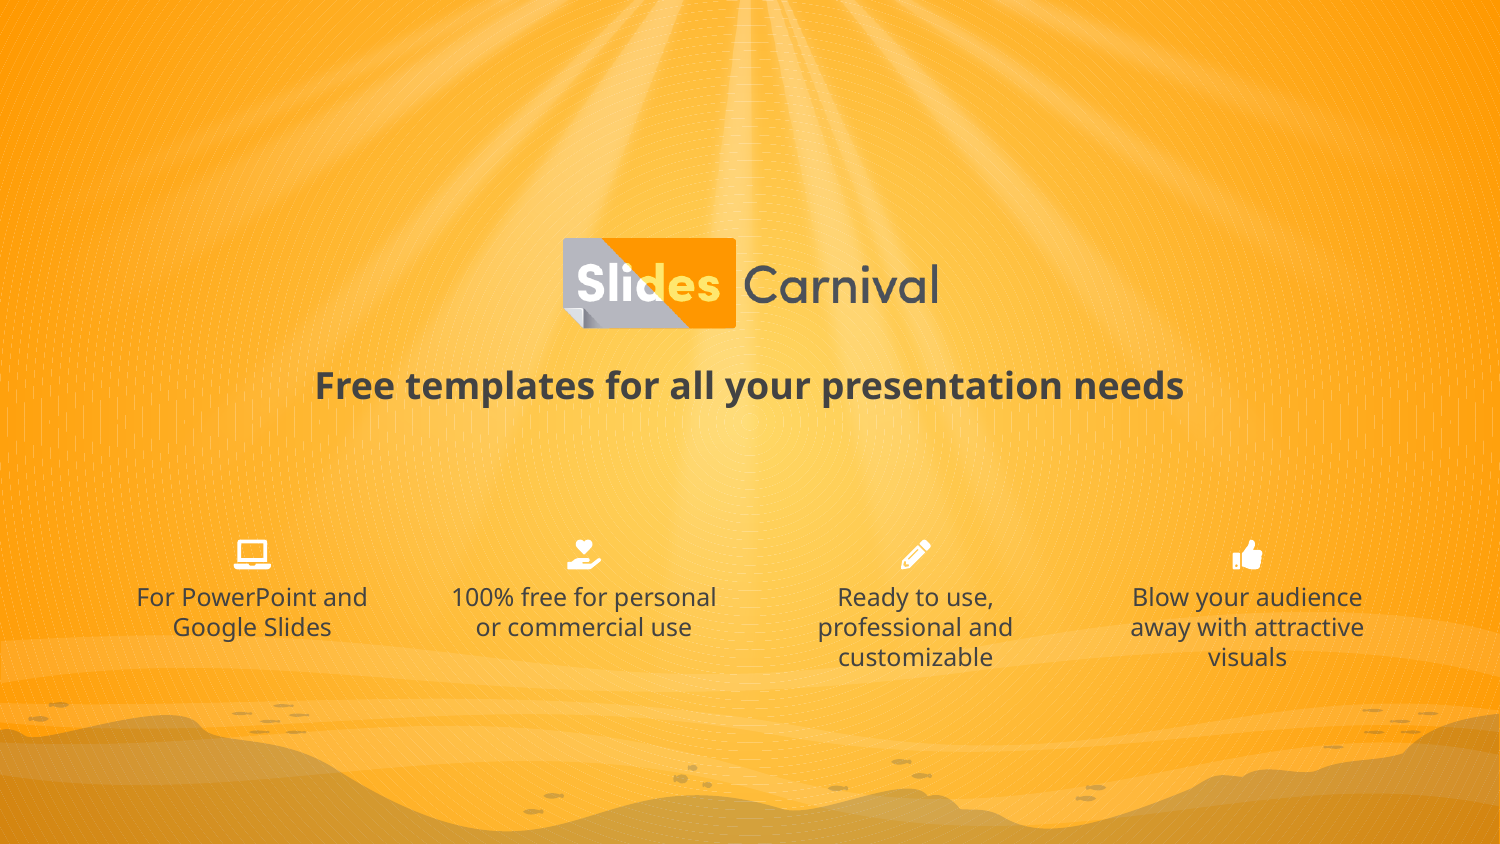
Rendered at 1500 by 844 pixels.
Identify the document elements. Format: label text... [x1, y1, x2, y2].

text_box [113, 539, 1387, 687]
text_box Free templates for all your presentation needs [181, 362, 1319, 407]
picture [561, 237, 939, 329]
